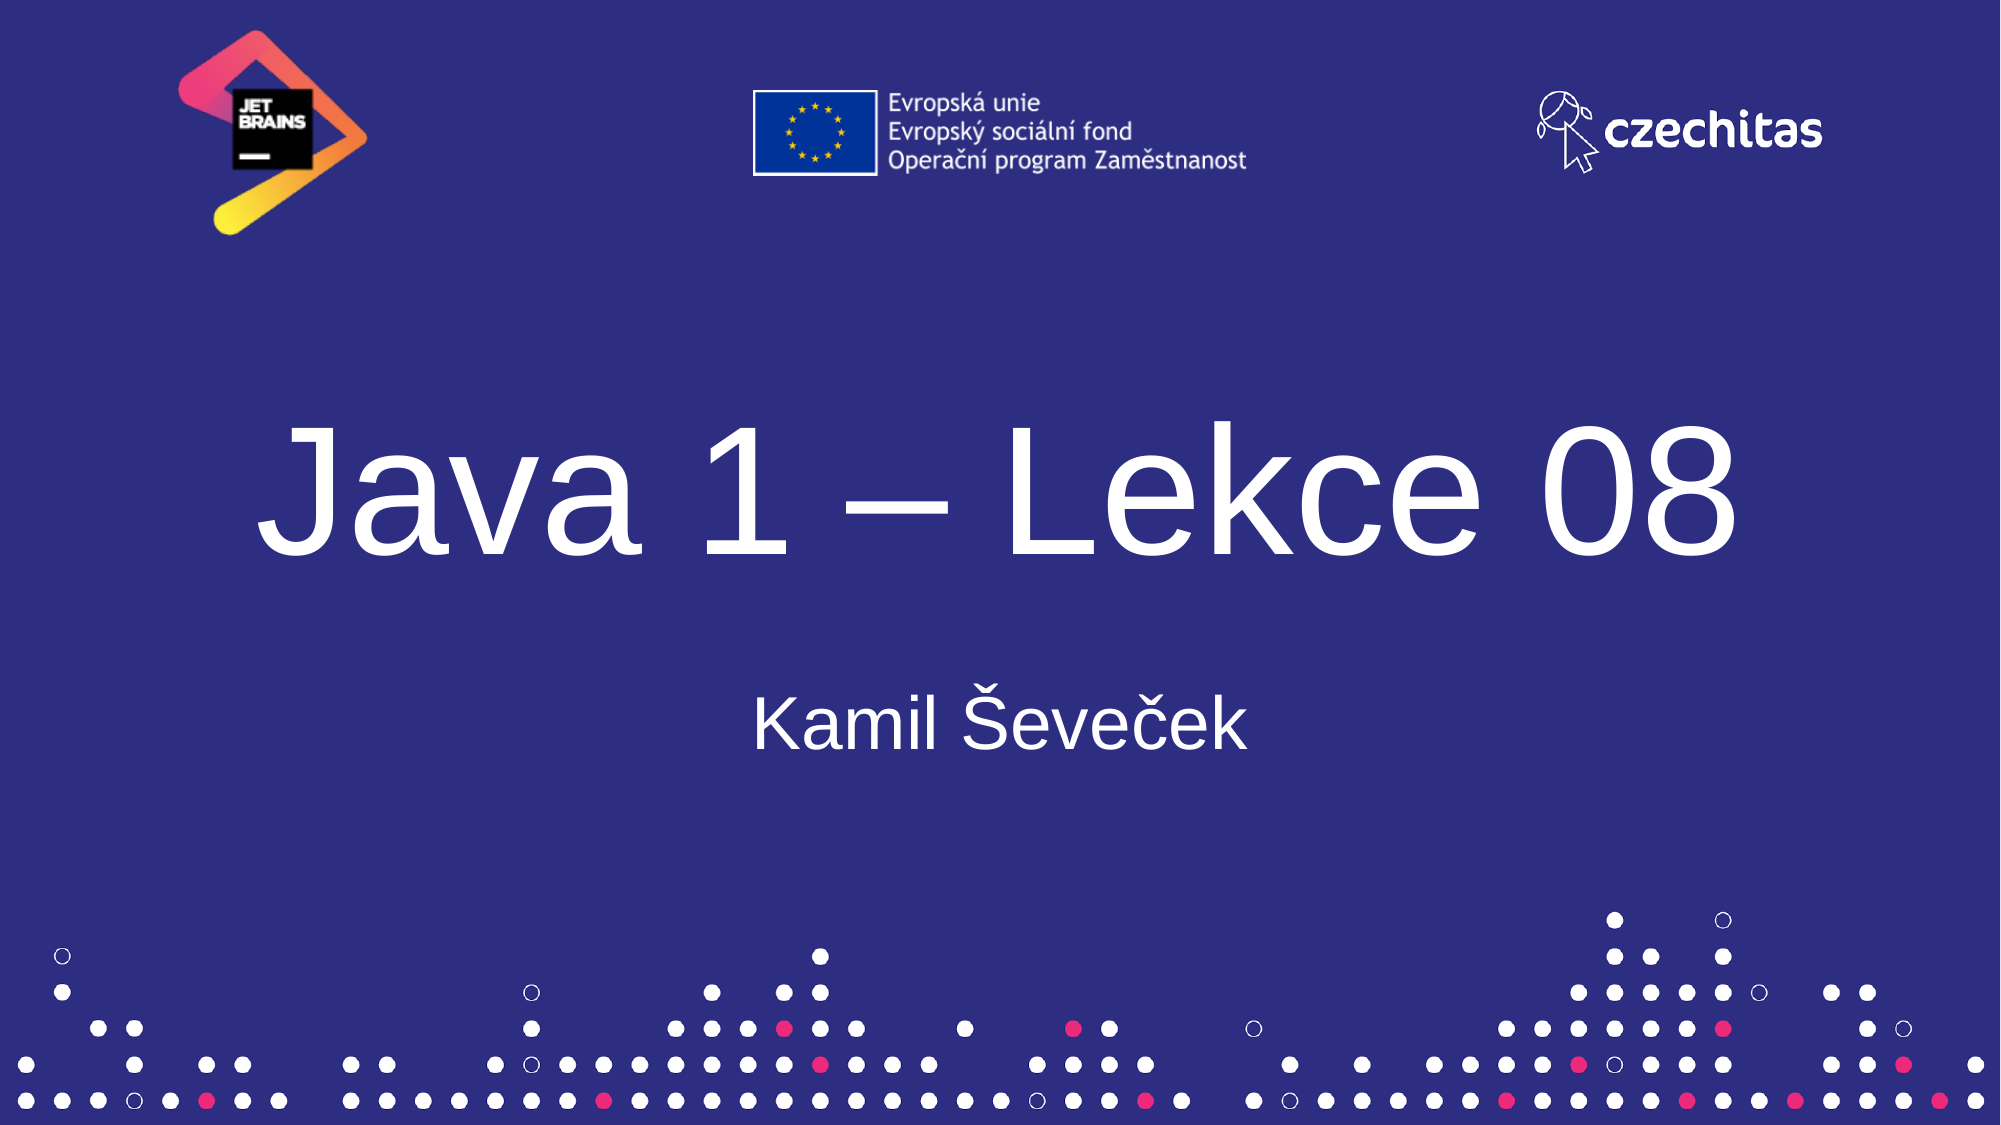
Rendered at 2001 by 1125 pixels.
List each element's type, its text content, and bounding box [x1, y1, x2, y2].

title Java 1 – Lekce 08 [177, 205, 1823, 610]
picture [0, 0, 2001, 1125]
subtitle Kamil Ševeček [249, 669, 1750, 864]
